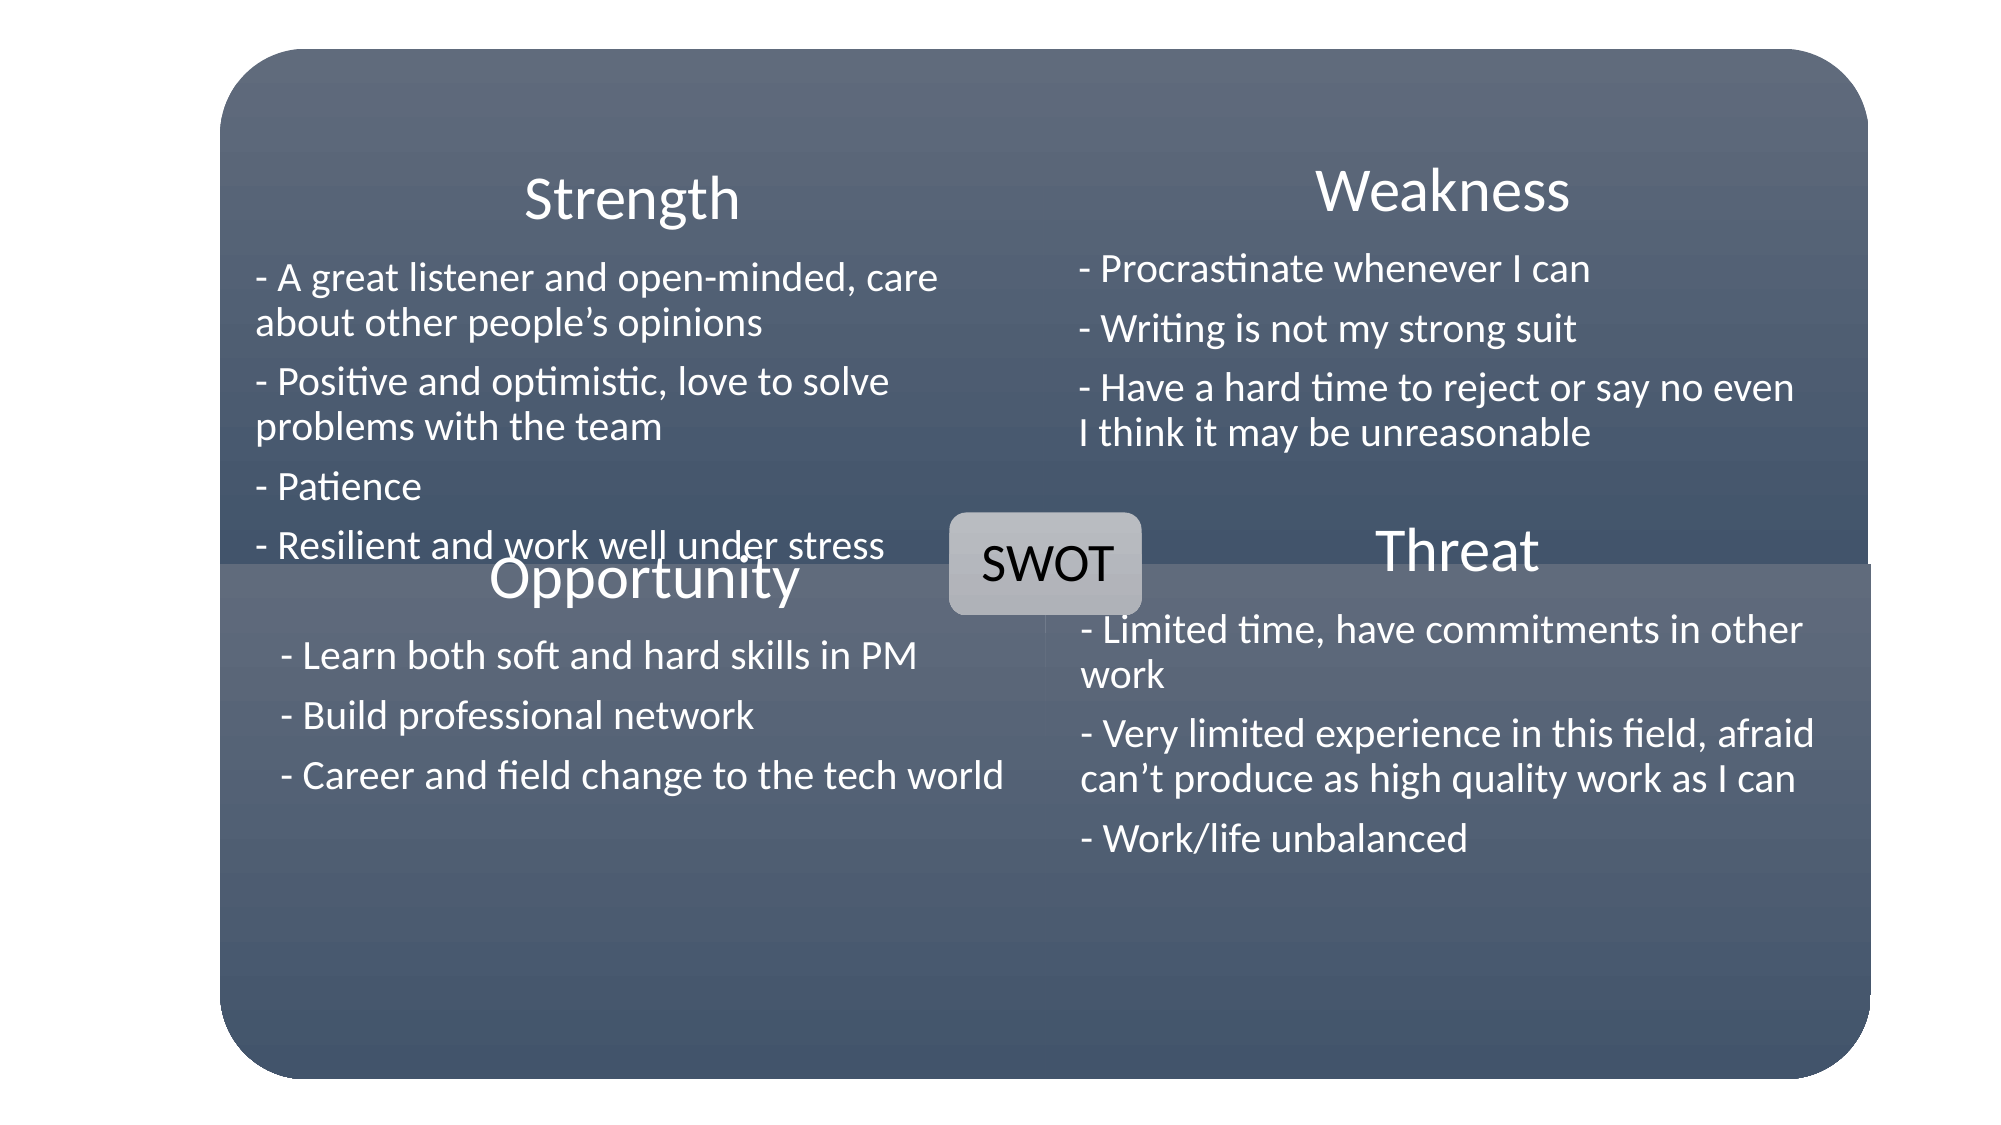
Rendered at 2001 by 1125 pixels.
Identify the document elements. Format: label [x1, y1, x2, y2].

text_box [220, 48, 1871, 1080]
